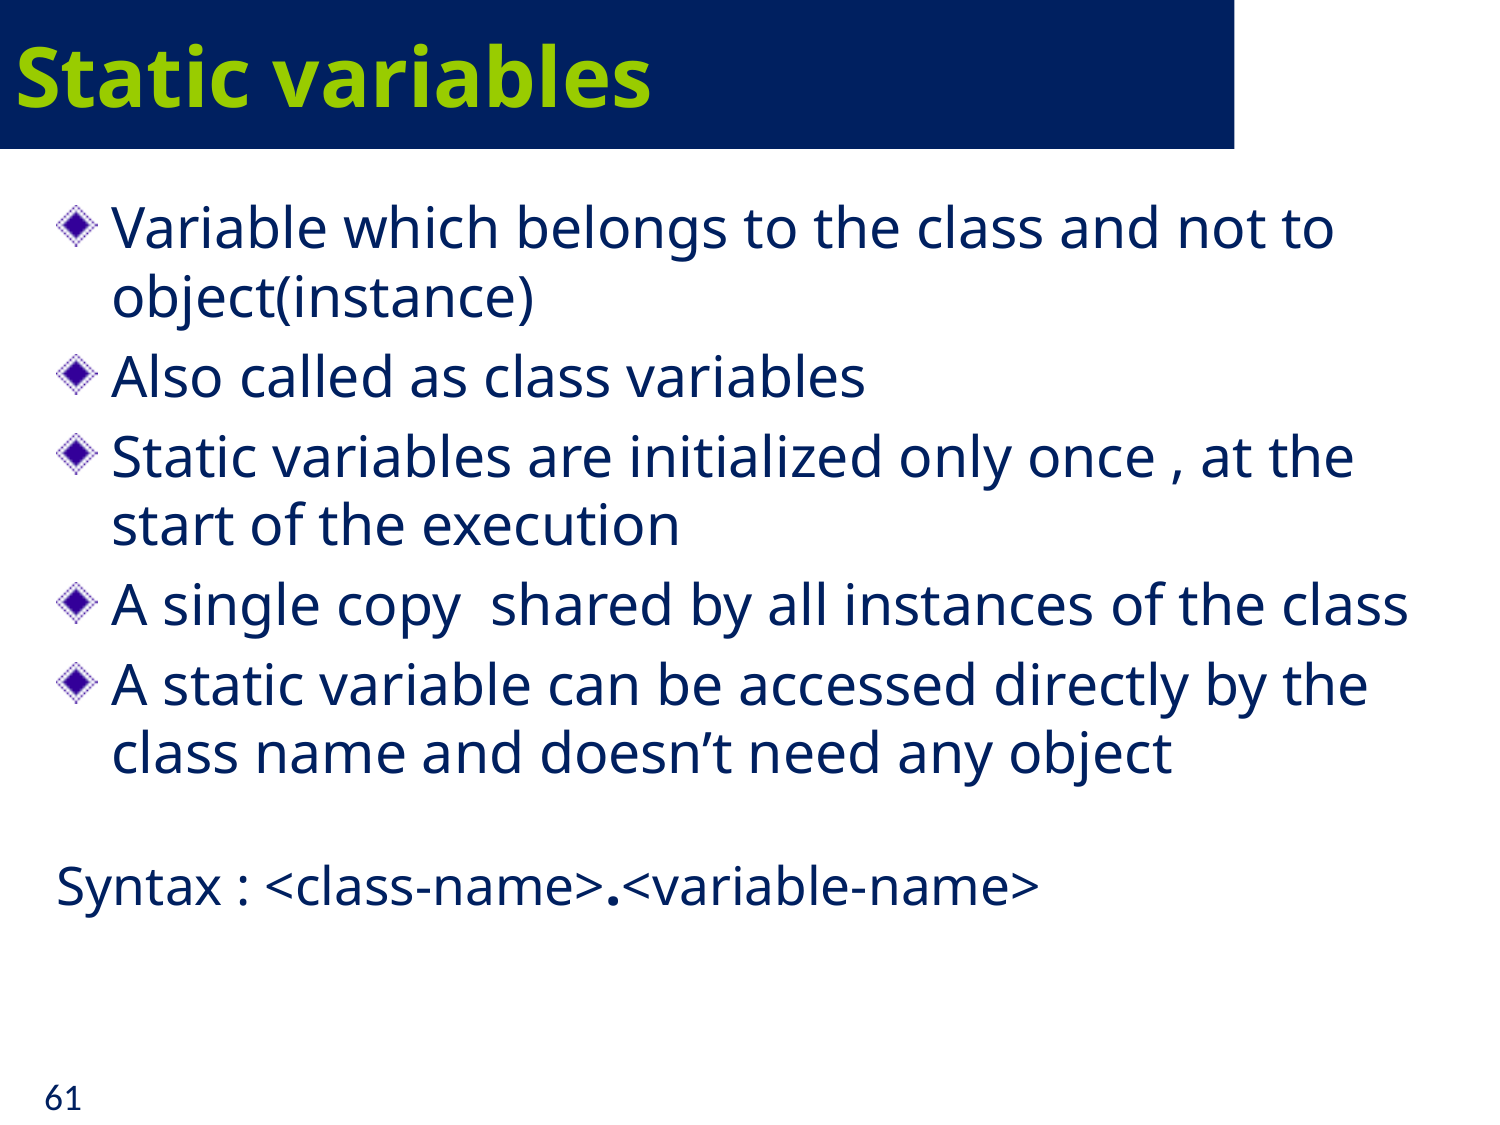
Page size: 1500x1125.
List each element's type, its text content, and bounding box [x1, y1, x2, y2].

slide_number 61 [29, 1065, 124, 1125]
picture [56, 662, 98, 704]
picture [56, 433, 98, 475]
picture [56, 205, 98, 247]
list Variable which belongs to the class and not to object(instance) Also called as class variables Static variables are initialized only once , at the start of the execution A single copy shared by all instances of the class A static variable can be accessed directly by the class name and doesn’t need any object Syntax : <class-name>.<variable-name> [41, 184, 1436, 1000]
picture [56, 354, 98, 395]
title Static variables [0, 0, 1235, 149]
picture [56, 582, 98, 624]
